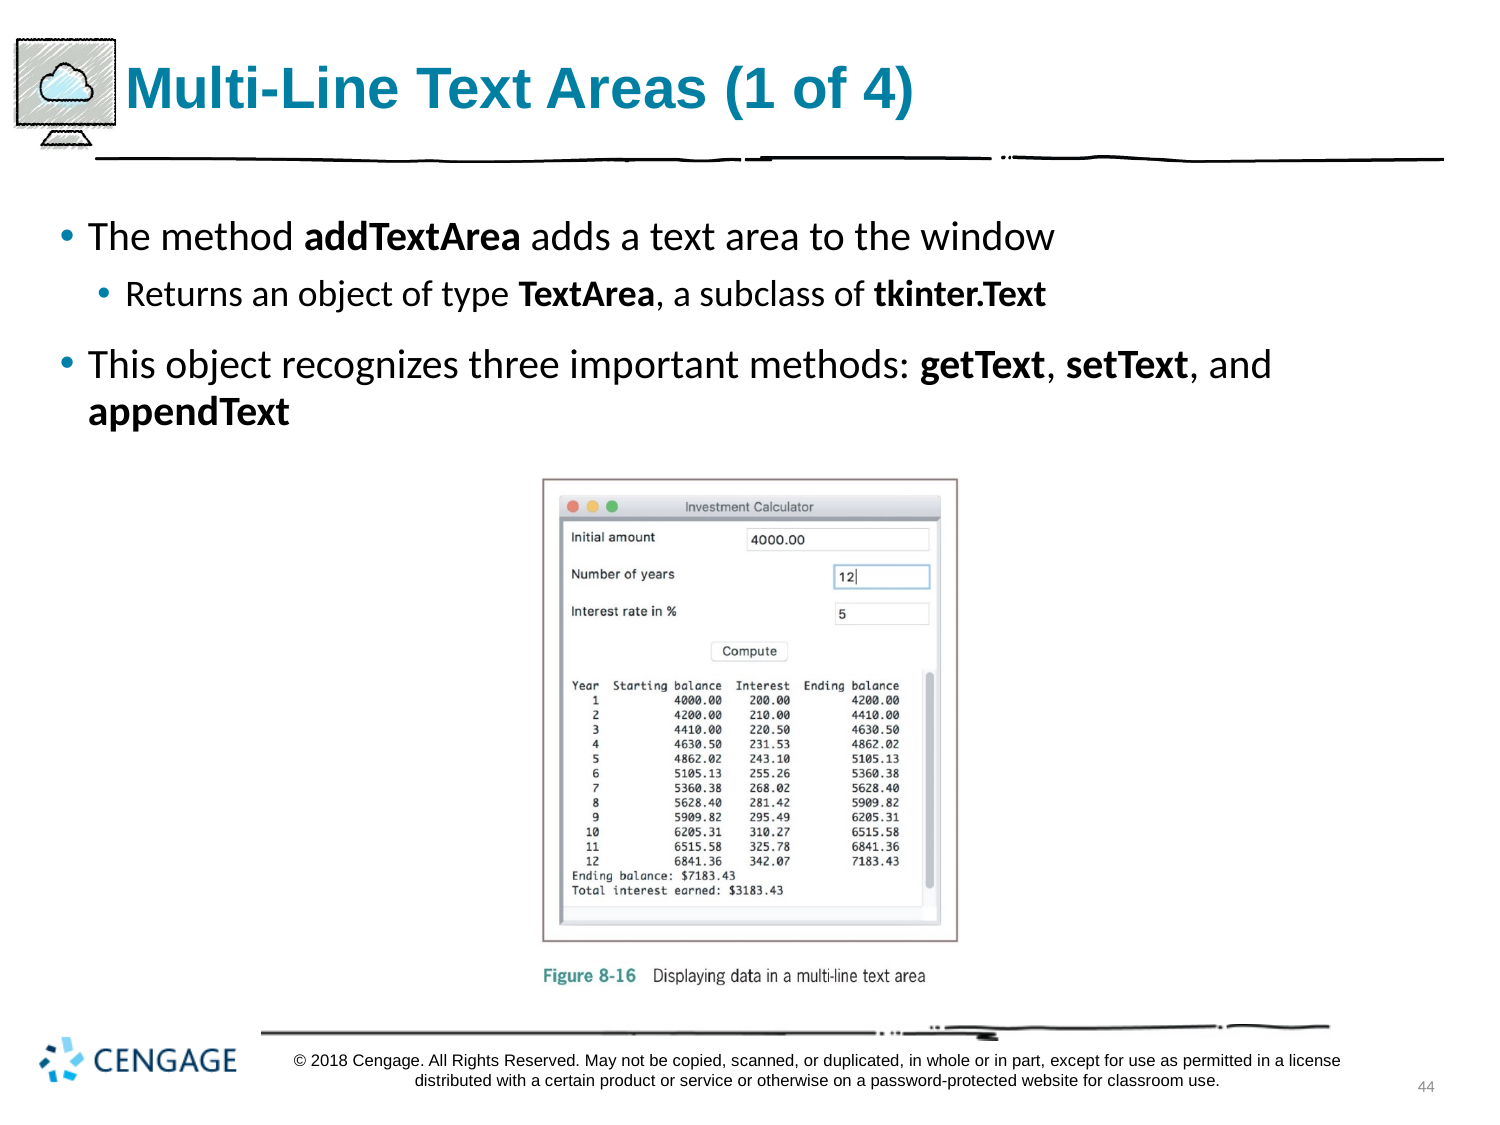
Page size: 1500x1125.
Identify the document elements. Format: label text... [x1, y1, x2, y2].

picture [540, 476, 960, 987]
picture [261, 1024, 1331, 1041]
list The method addTextArea adds a text area to the window Returns an object of type TextArea, a subclass of tkinter.Text This object recognizes three important methods: getText, setText, and appendText [59, 212, 1441, 438]
picture [13, 36, 117, 151]
picture [95, 155, 1444, 163]
title Multi-Line Text Areas (1 of 4) [125, 60, 1442, 121]
picture [19, 1023, 249, 1095]
footer © 2018 Cengage. All Rights Reserved. May not be copied, scanned, or duplicated, in whole or in part, except for use as permitted in a license distributed with a certain product or service or otherwise on a password-protected website for classroom use. [262, 1050, 1375, 1090]
